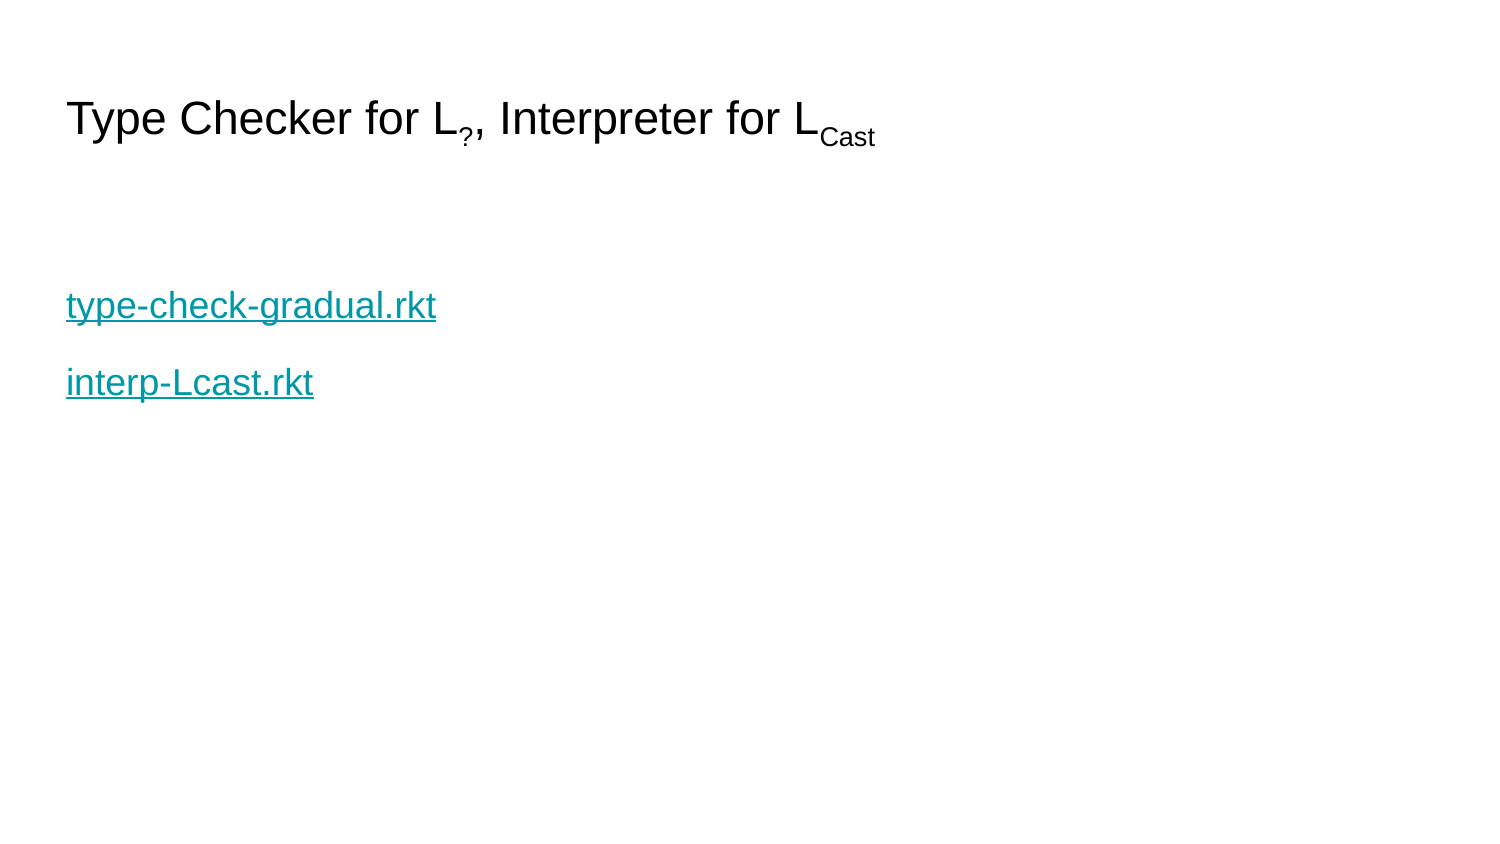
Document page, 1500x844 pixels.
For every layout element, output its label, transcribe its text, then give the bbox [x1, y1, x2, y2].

list type-check-gradual.rkt interp-Lcast.rkt [51, 189, 1449, 750]
title Type Checker for L?, Interpreter for LCast [51, 72, 1449, 167]
